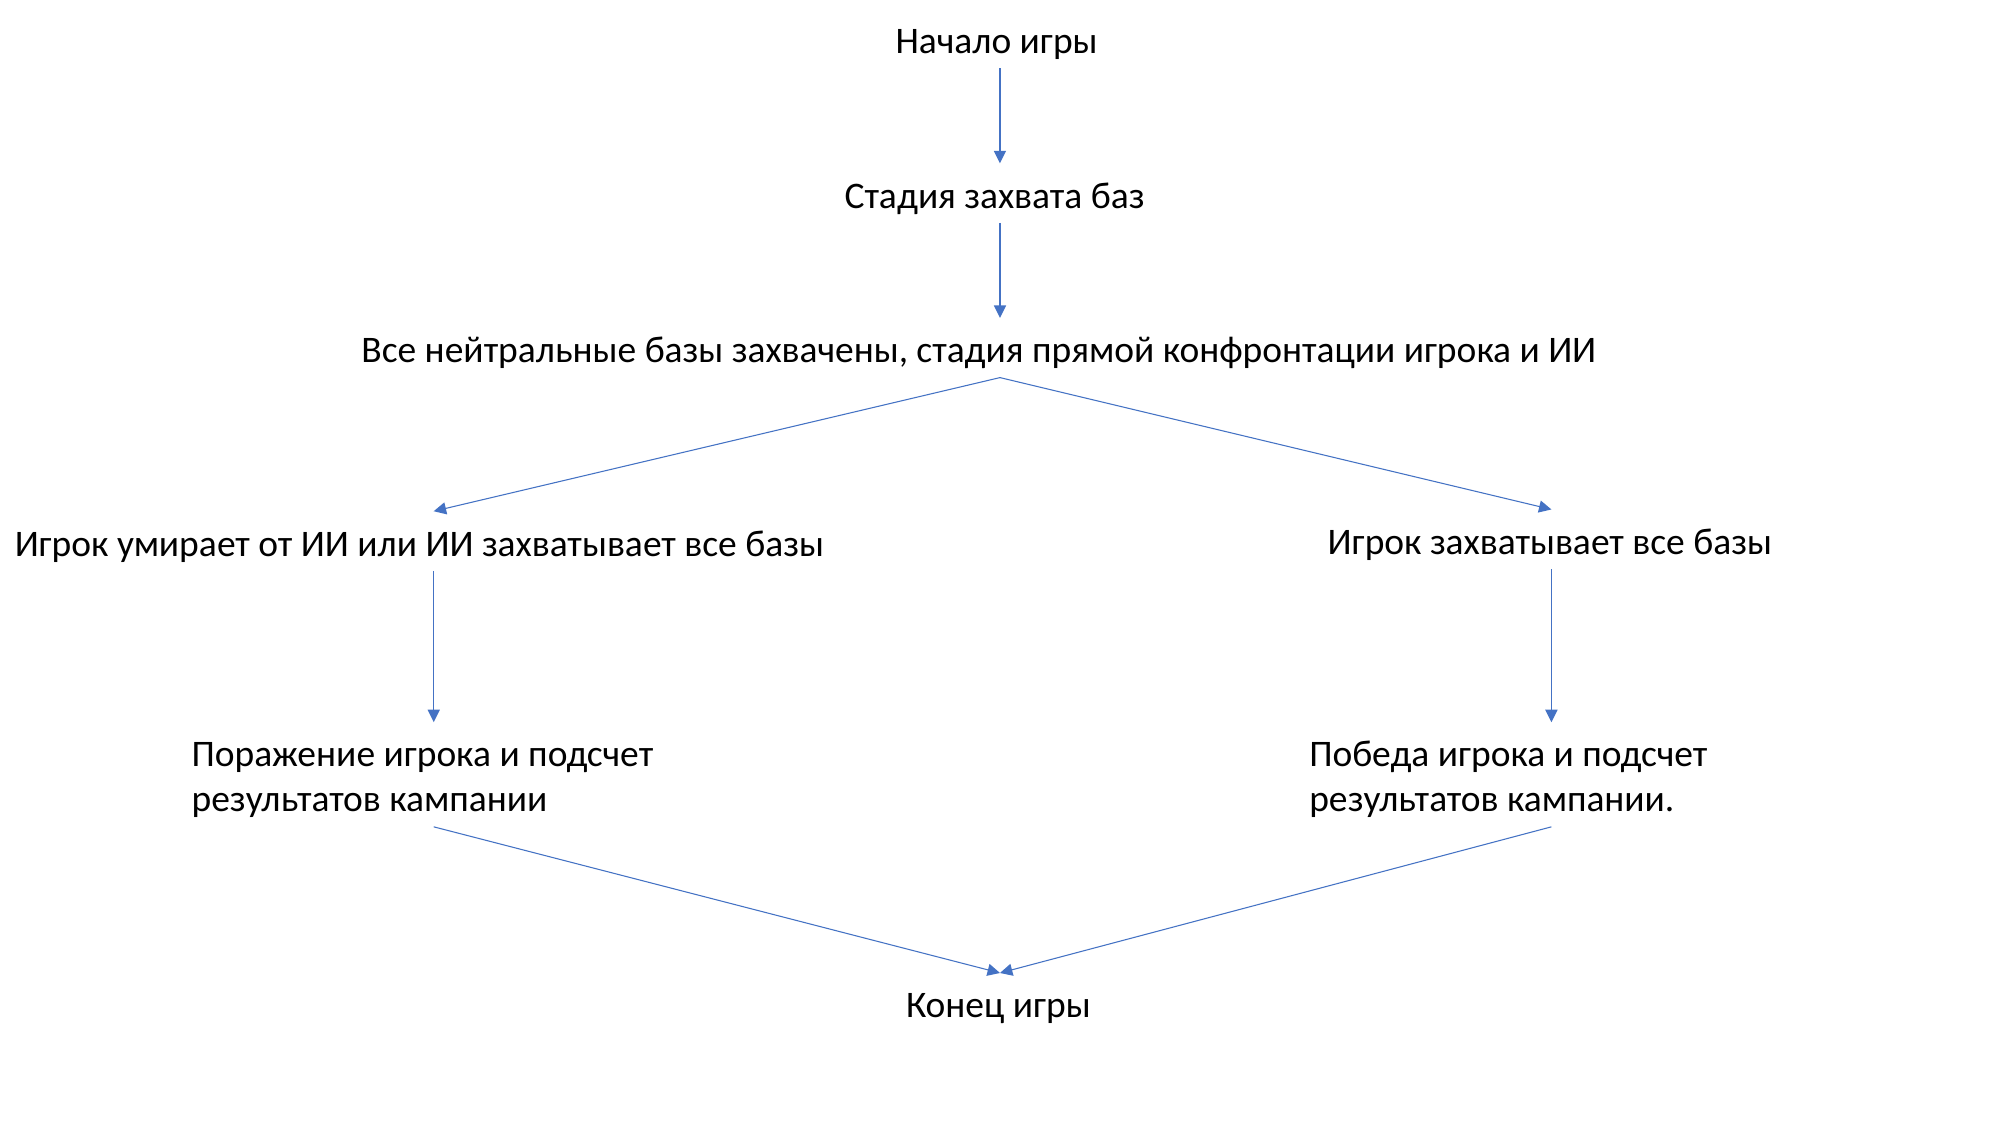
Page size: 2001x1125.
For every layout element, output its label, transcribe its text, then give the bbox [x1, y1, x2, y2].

text_box Все нейтральные базы захвачены, стадия прямой конфронтации игрока и ИИ [346, 317, 1654, 378]
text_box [999, 828, 1552, 973]
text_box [999, 378, 1552, 510]
text_box Поражение игрока и подсчет результатов кампании [176, 722, 691, 827]
text_box Игрок умирает от ИИ или ИИ захватывает все базы [0, 511, 868, 571]
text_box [433, 828, 999, 973]
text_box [433, 378, 1001, 512]
text_box Начало игры [880, 8, 1120, 69]
text_box Конец игры [891, 973, 1109, 1033]
text_box Победа игрока и подсчет результатов кампании. [1294, 722, 1809, 827]
text_box Стадия захвата баз [829, 163, 1171, 223]
text_box Игрок захватывает все базы [1312, 509, 1791, 570]
